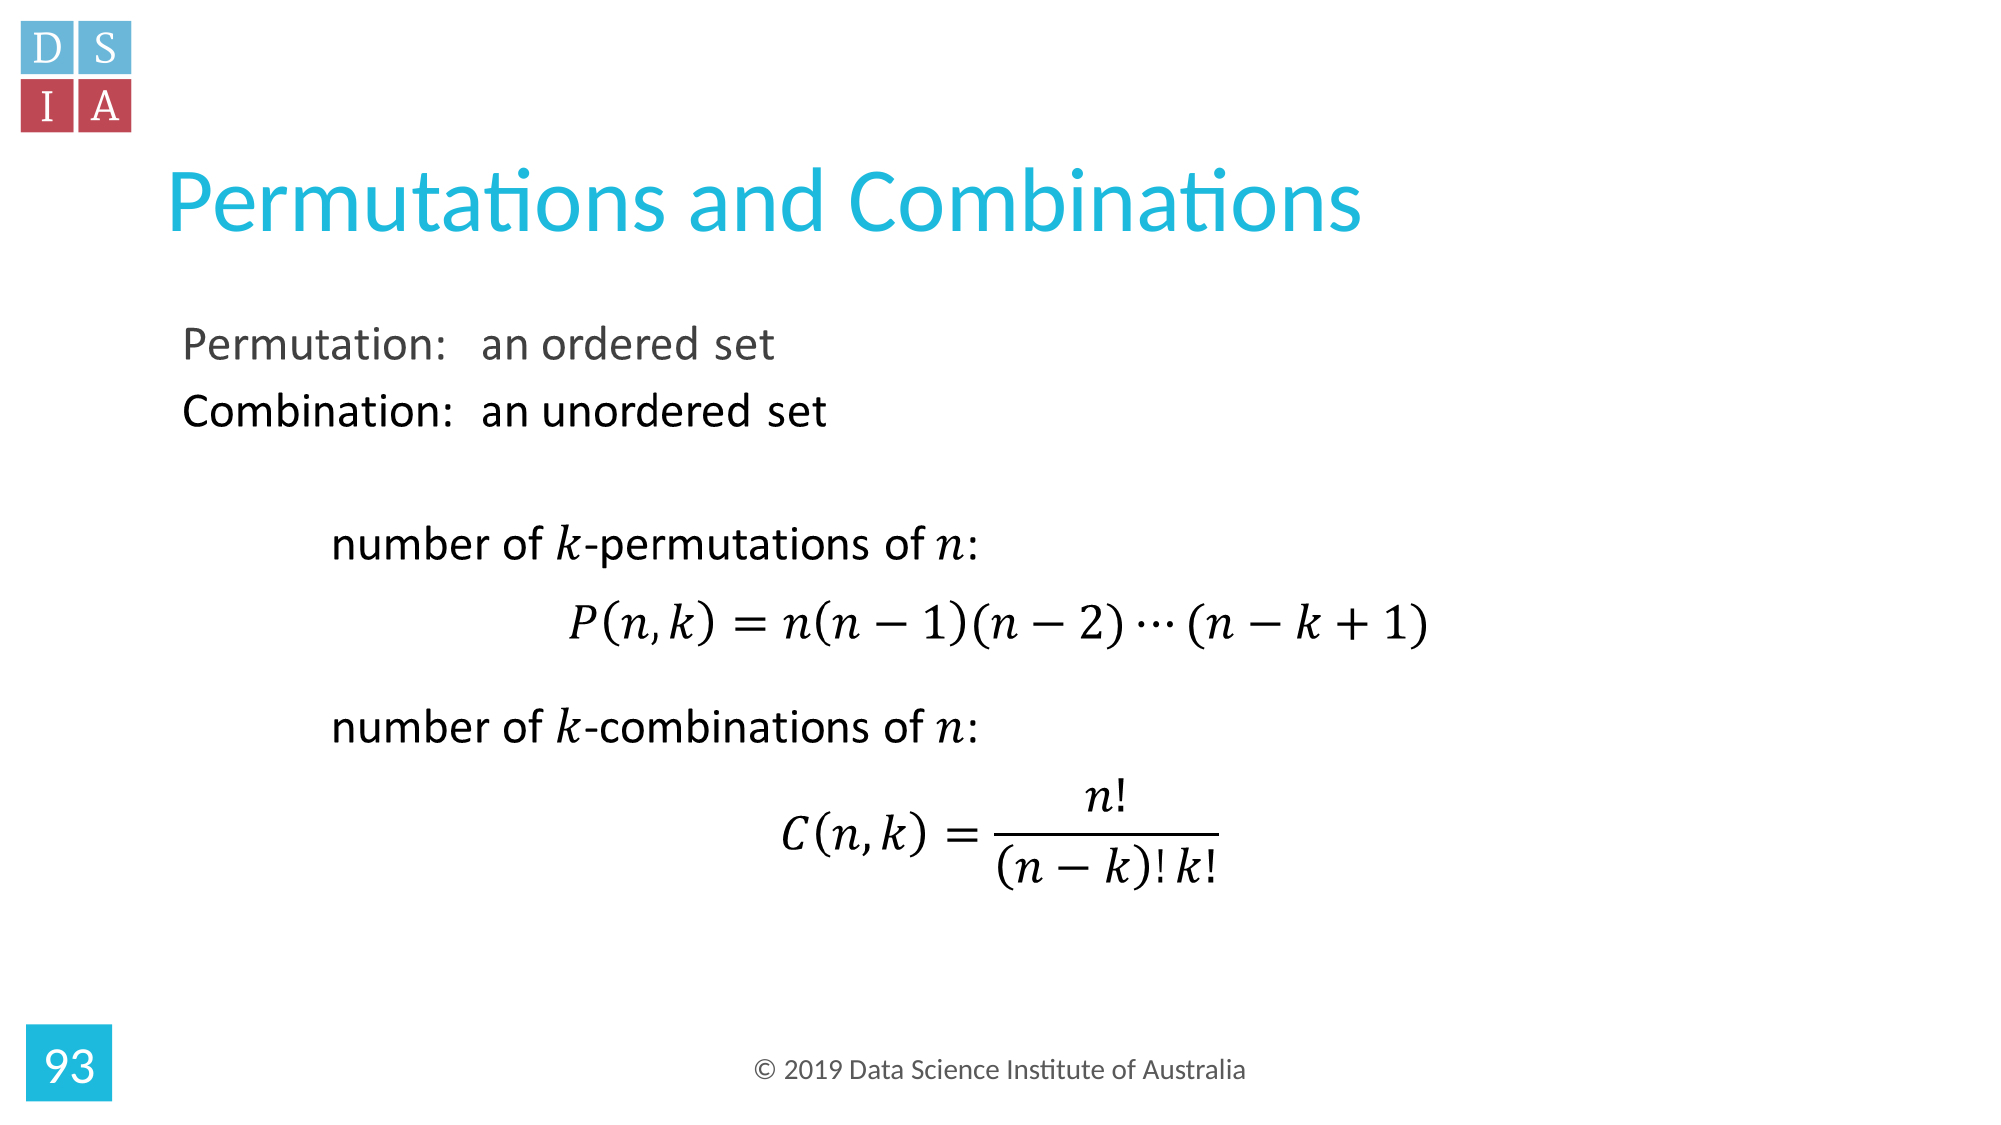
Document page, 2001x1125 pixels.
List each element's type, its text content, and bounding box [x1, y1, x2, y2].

list [151, 286, 1836, 1079]
picture [20, 20, 132, 133]
title Permutations and Combinations [151, 45, 1909, 259]
text_box 93 [26, 1024, 113, 1102]
